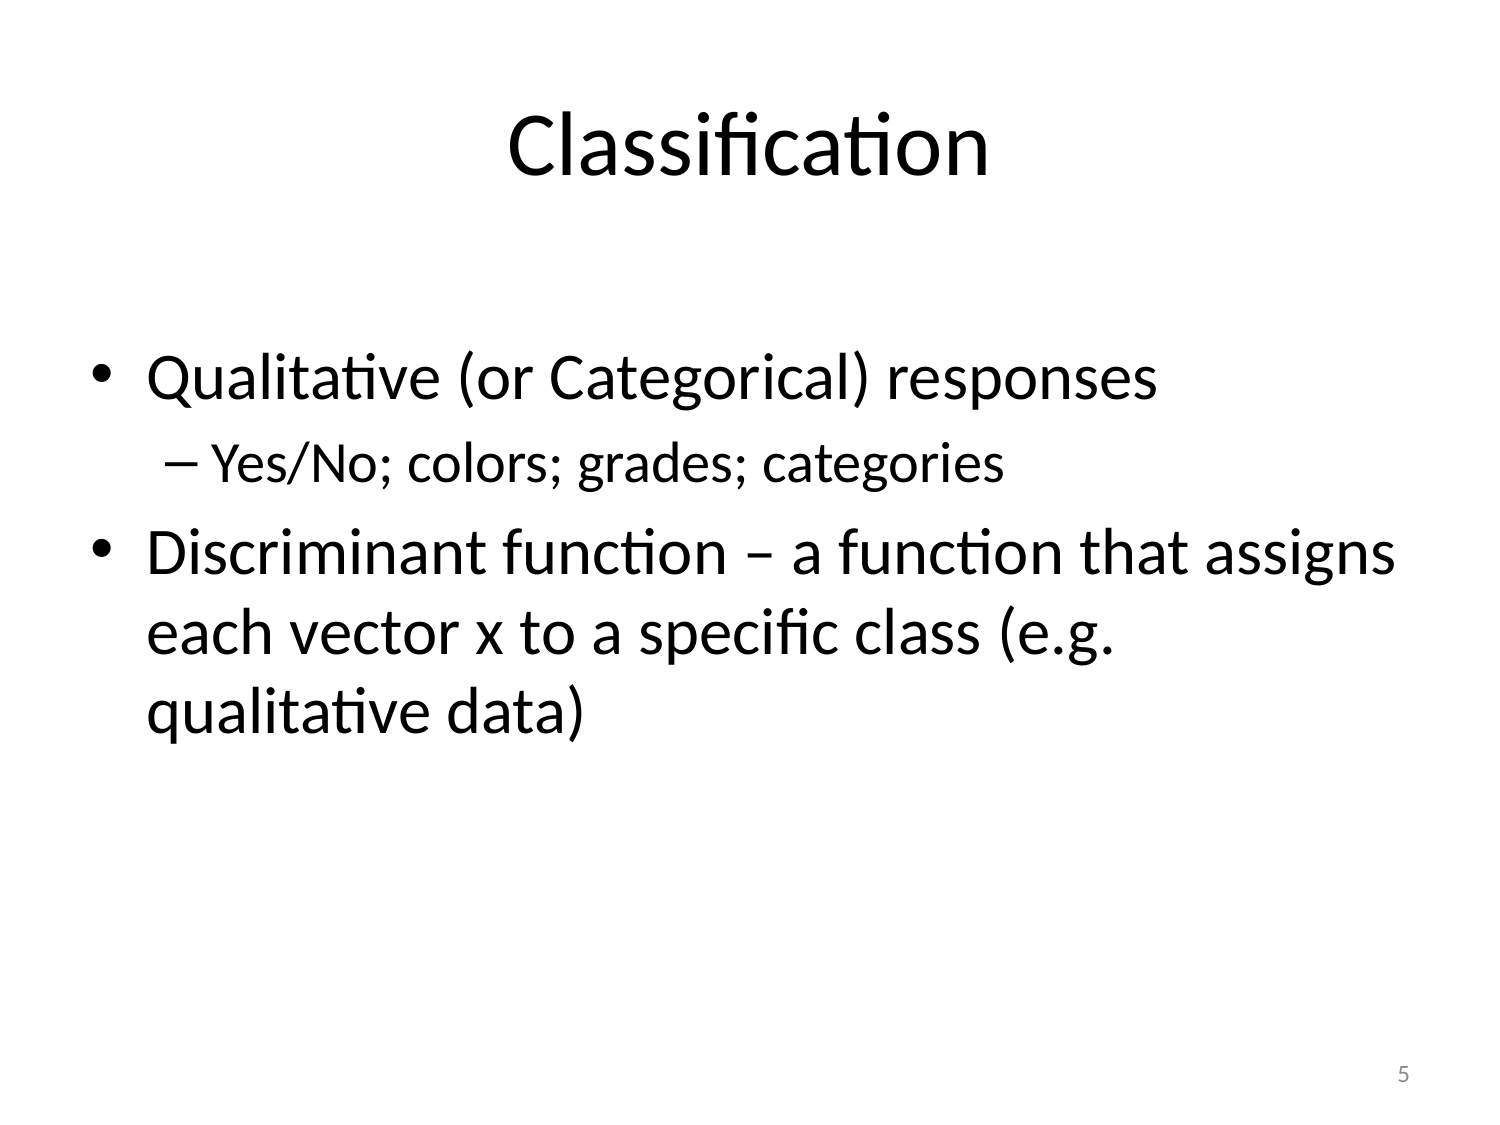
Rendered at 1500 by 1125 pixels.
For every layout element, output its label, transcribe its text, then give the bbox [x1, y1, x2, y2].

title Classification [75, 45, 1425, 233]
list Qualitative (or Categorical) responses Yes/No; colors; grades; categories Discriminant function – a function that assigns each vector x to a specific class (e.g. qualitative data) [75, 324, 1425, 1038]
slide_number 5 [1074, 1042, 1425, 1103]
